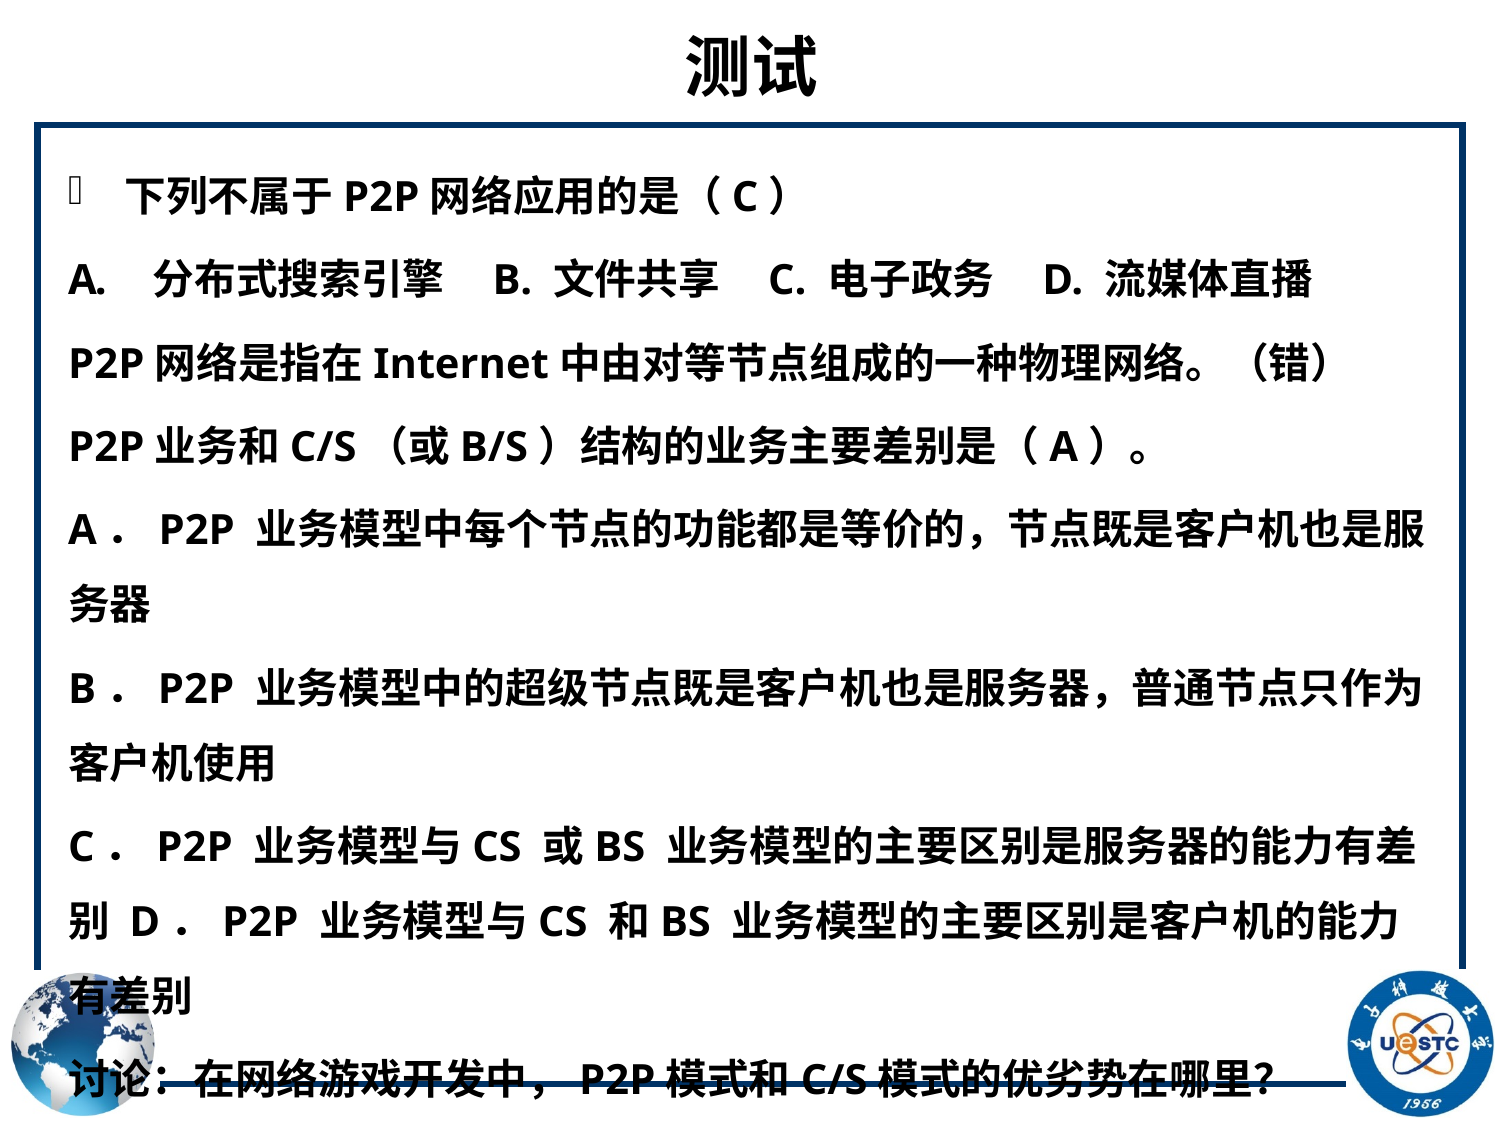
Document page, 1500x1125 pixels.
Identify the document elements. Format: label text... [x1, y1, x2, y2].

list 下列不属于P2P网络应用的是（C） 分布式搜索引擎 B. 文件共享 C. 电子政务 D. 流媒体直播 P2P网络是指在Internet中由对等节点组成的一种物理网络。（错） P2P业务和C/S（或B/S）结构的业务主要差别是（A）。 A．P2P 业务模型中每个节点的功能都是等价的，节点既是客户机也是服务器 B．P2P 业务模型中的超级节点既是客户机也是服务器，普通节点只作为客户机使用 C．P2P 业务模型与CS 或BS 业务模型的主要区别是服务器的能力有差别 D．P2P 业务模型与CS 和BS 业务模型的主要区别是客户机的能力有差别 讨论：在网络游戏开发中，P2P模式和C/S模式的优劣势在哪里？ [53, 137, 1447, 1071]
picture [0, 970, 160, 1118]
title 测试 [41, 19, 1463, 112]
picture [1346, 969, 1495, 1118]
